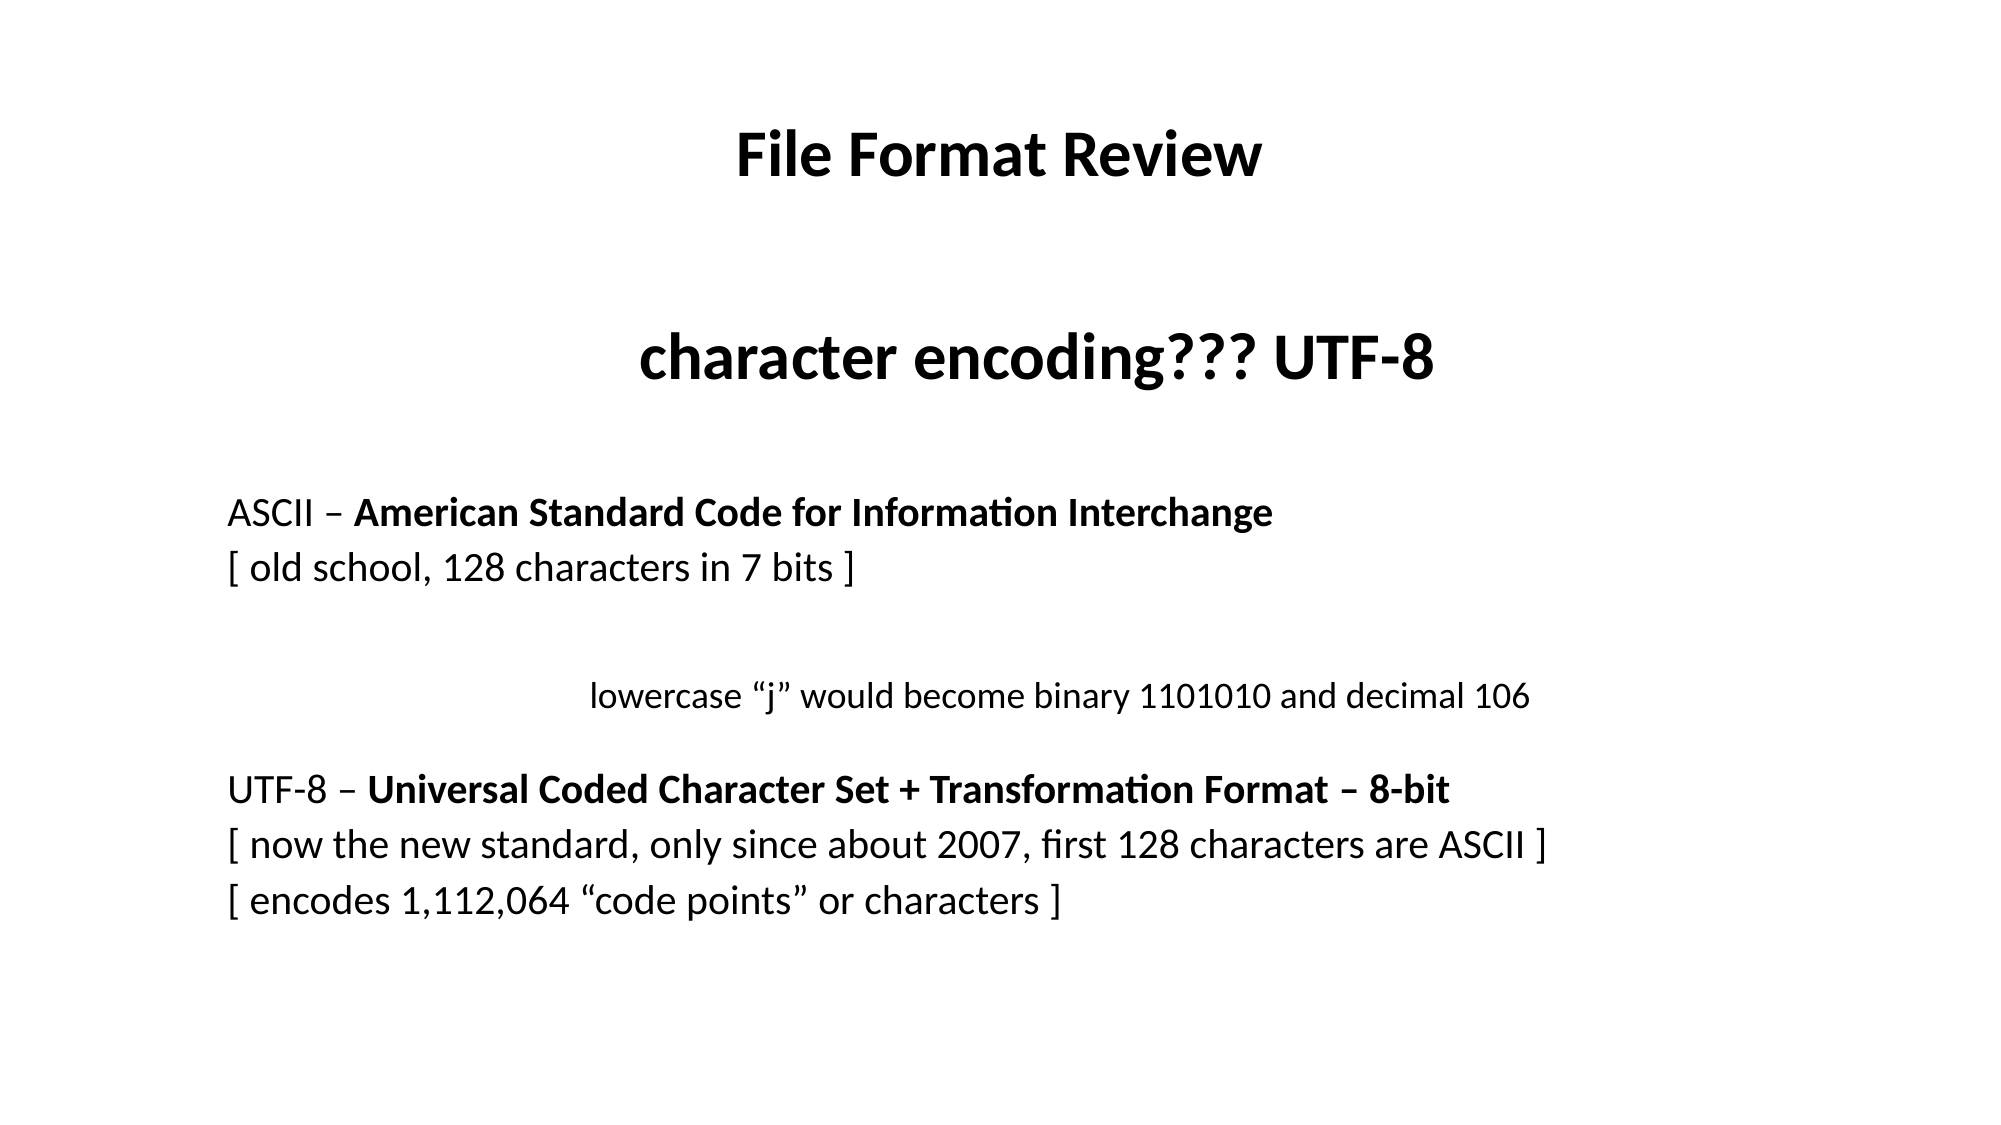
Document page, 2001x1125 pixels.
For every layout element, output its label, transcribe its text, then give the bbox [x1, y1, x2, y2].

text_box lowercase “j” would become binary 1101010 and decimal 106 [574, 663, 1547, 723]
list ASCII – American Standard Code for Information Interchange [ old school, 128 characters in 7 bits ] UTF-8 – Universal Coded Character Set + Transformation Format – 8-bit [ now the new standard, only since about 2007, first 128 characters are ASCII ] [ encodes 1,112,064 “code points” or characters ] [137, 422, 1858, 986]
title character encoding??? UTF-8 [137, 264, 1863, 462]
text_box File Format Review [137, 46, 1863, 264]
